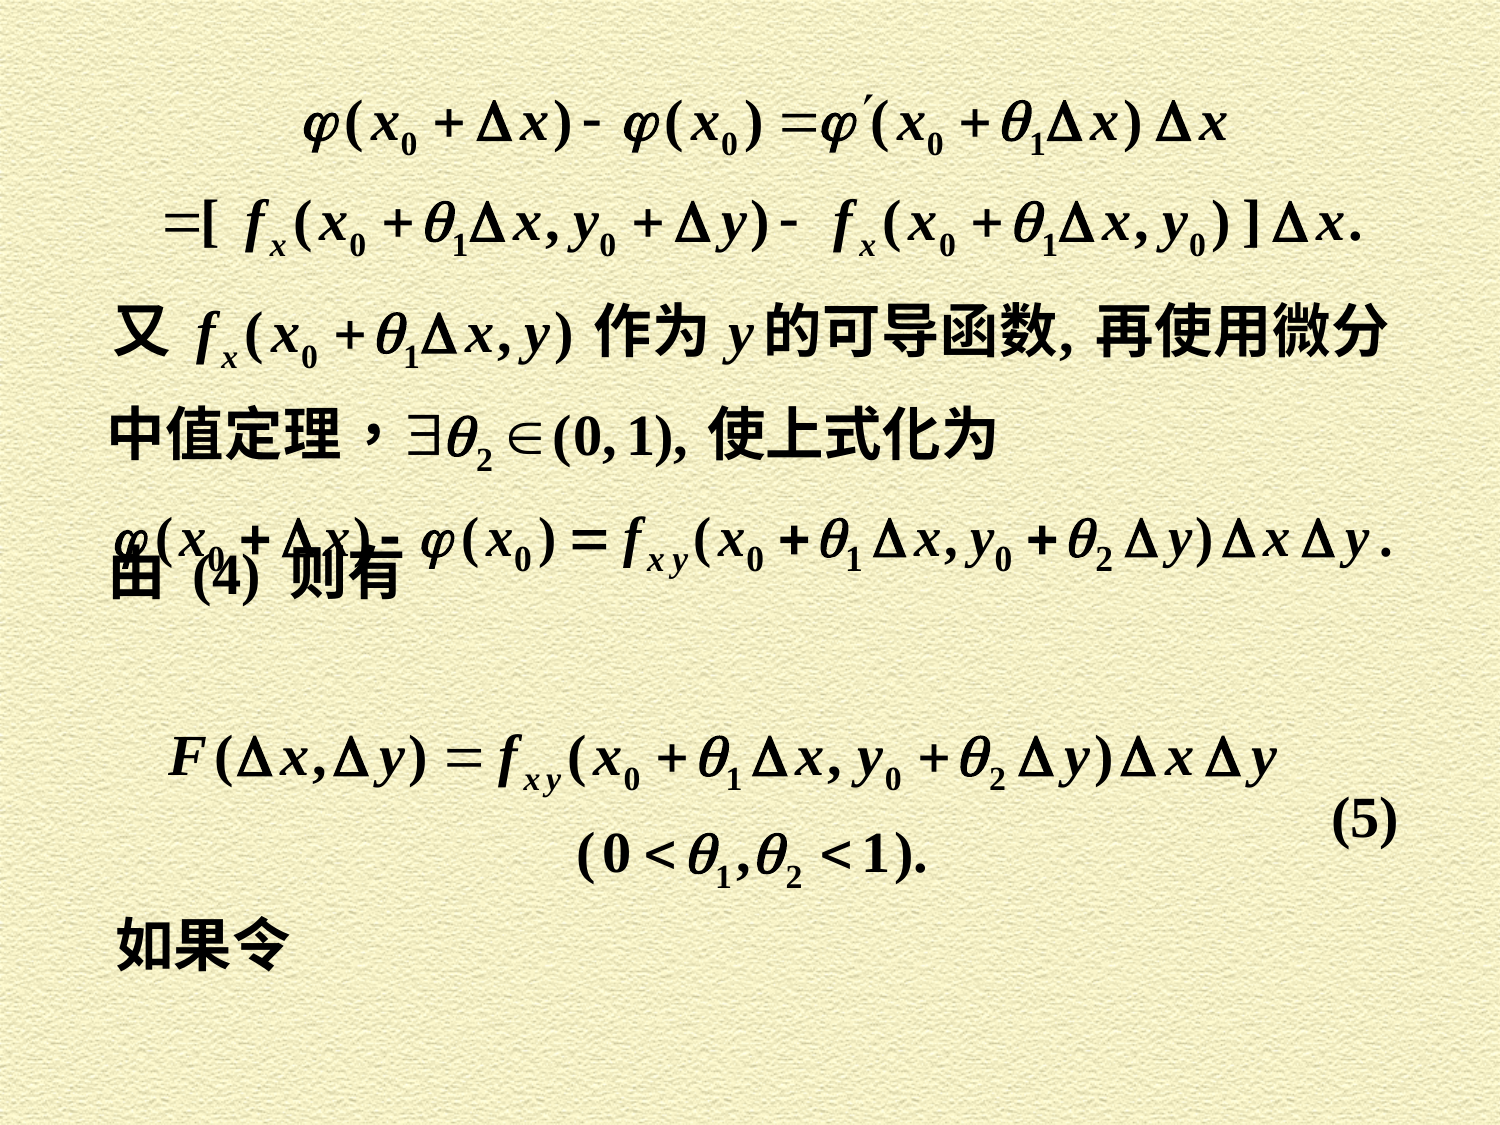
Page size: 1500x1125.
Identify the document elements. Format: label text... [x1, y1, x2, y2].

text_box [111, 299, 1395, 374]
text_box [155, 90, 1365, 262]
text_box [109, 386, 1415, 485]
text_box 由 (4) 则有 [92, 528, 443, 754]
picture [0, 0, 1500, 1125]
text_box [164, 723, 1415, 895]
text_box 如果令 [100, 901, 306, 986]
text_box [112, 507, 1412, 585]
